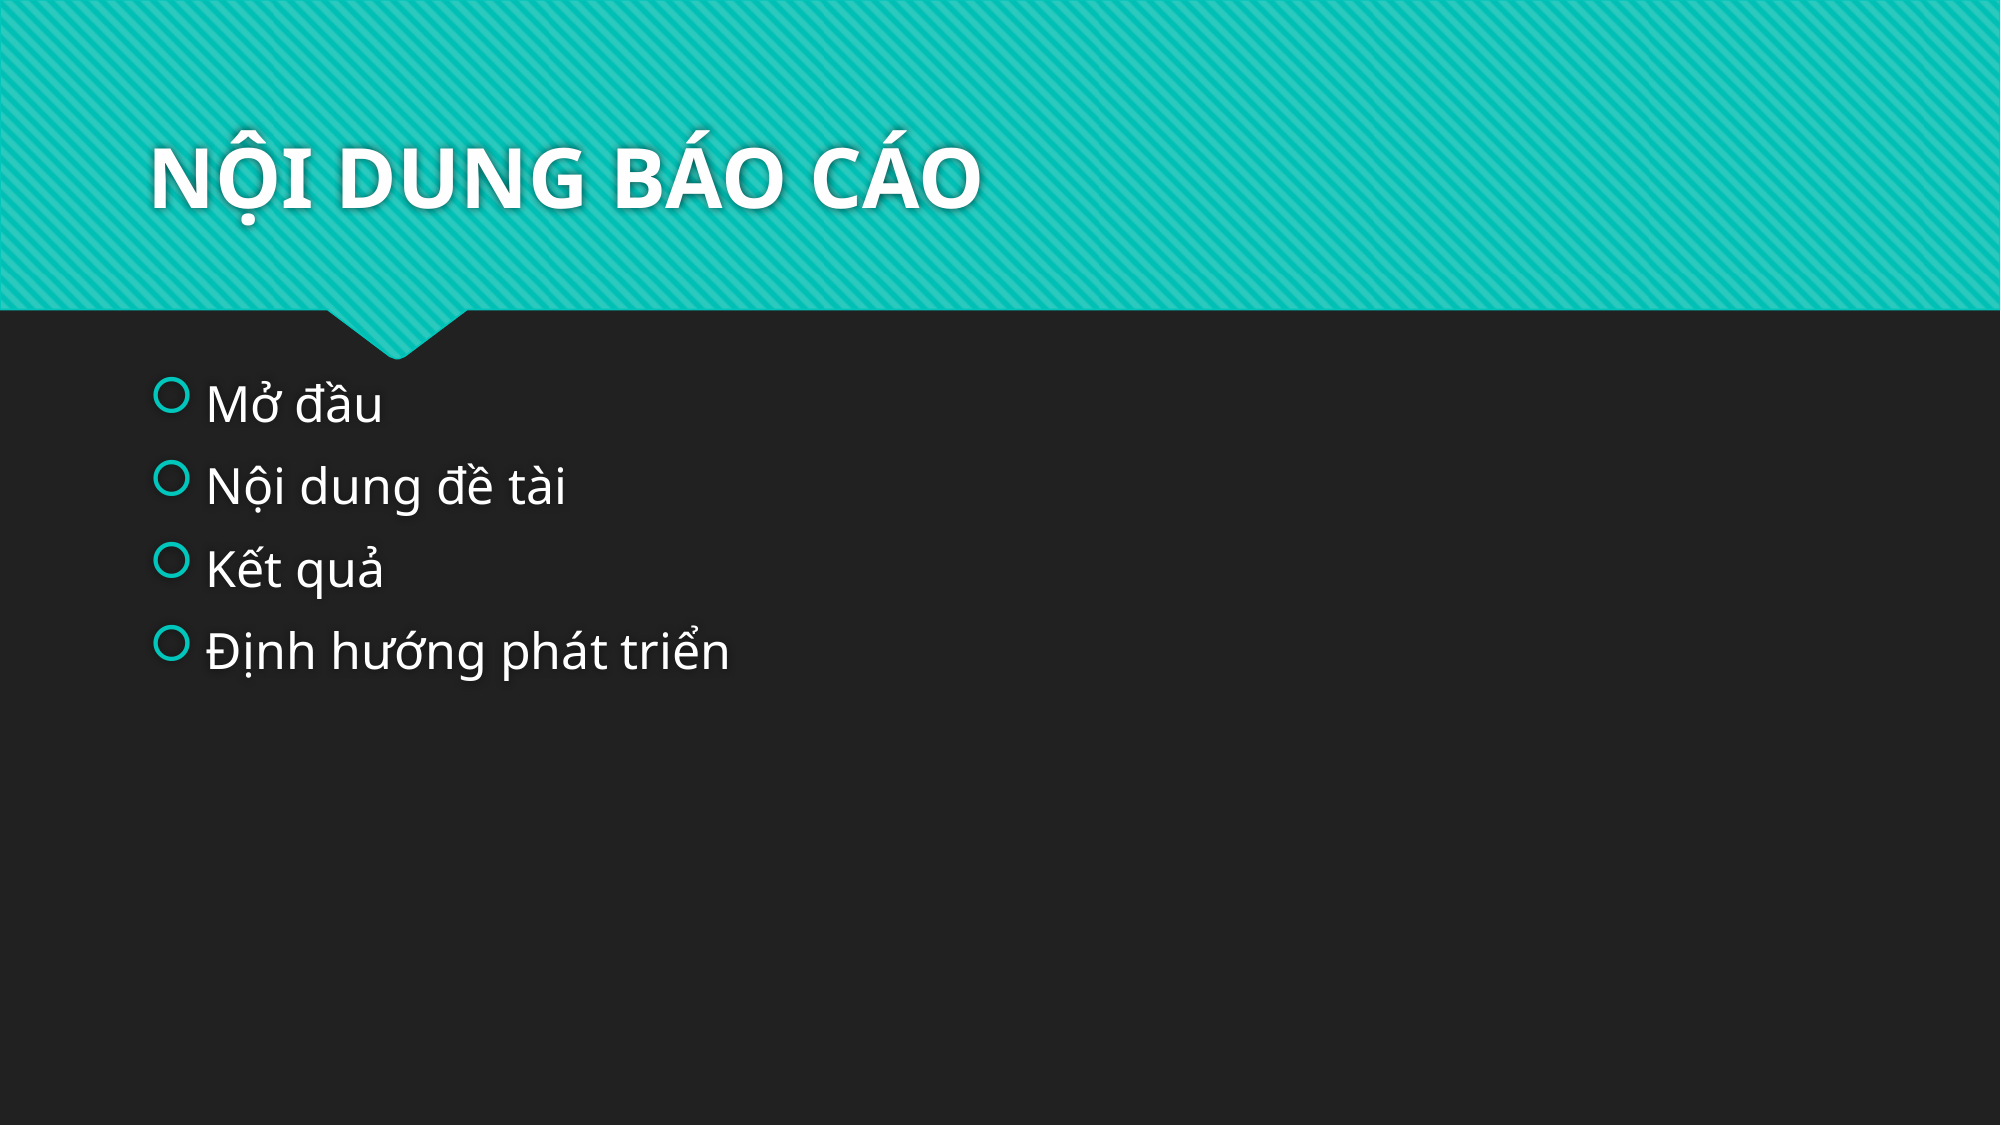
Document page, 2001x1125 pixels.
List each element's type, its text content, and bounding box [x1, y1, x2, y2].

title NỘI DUNG BÁO CÁO [132, 73, 1868, 233]
list Mở đầu Nội dung đề tài Kết quả Định hướng phát triển [134, 364, 1866, 962]
